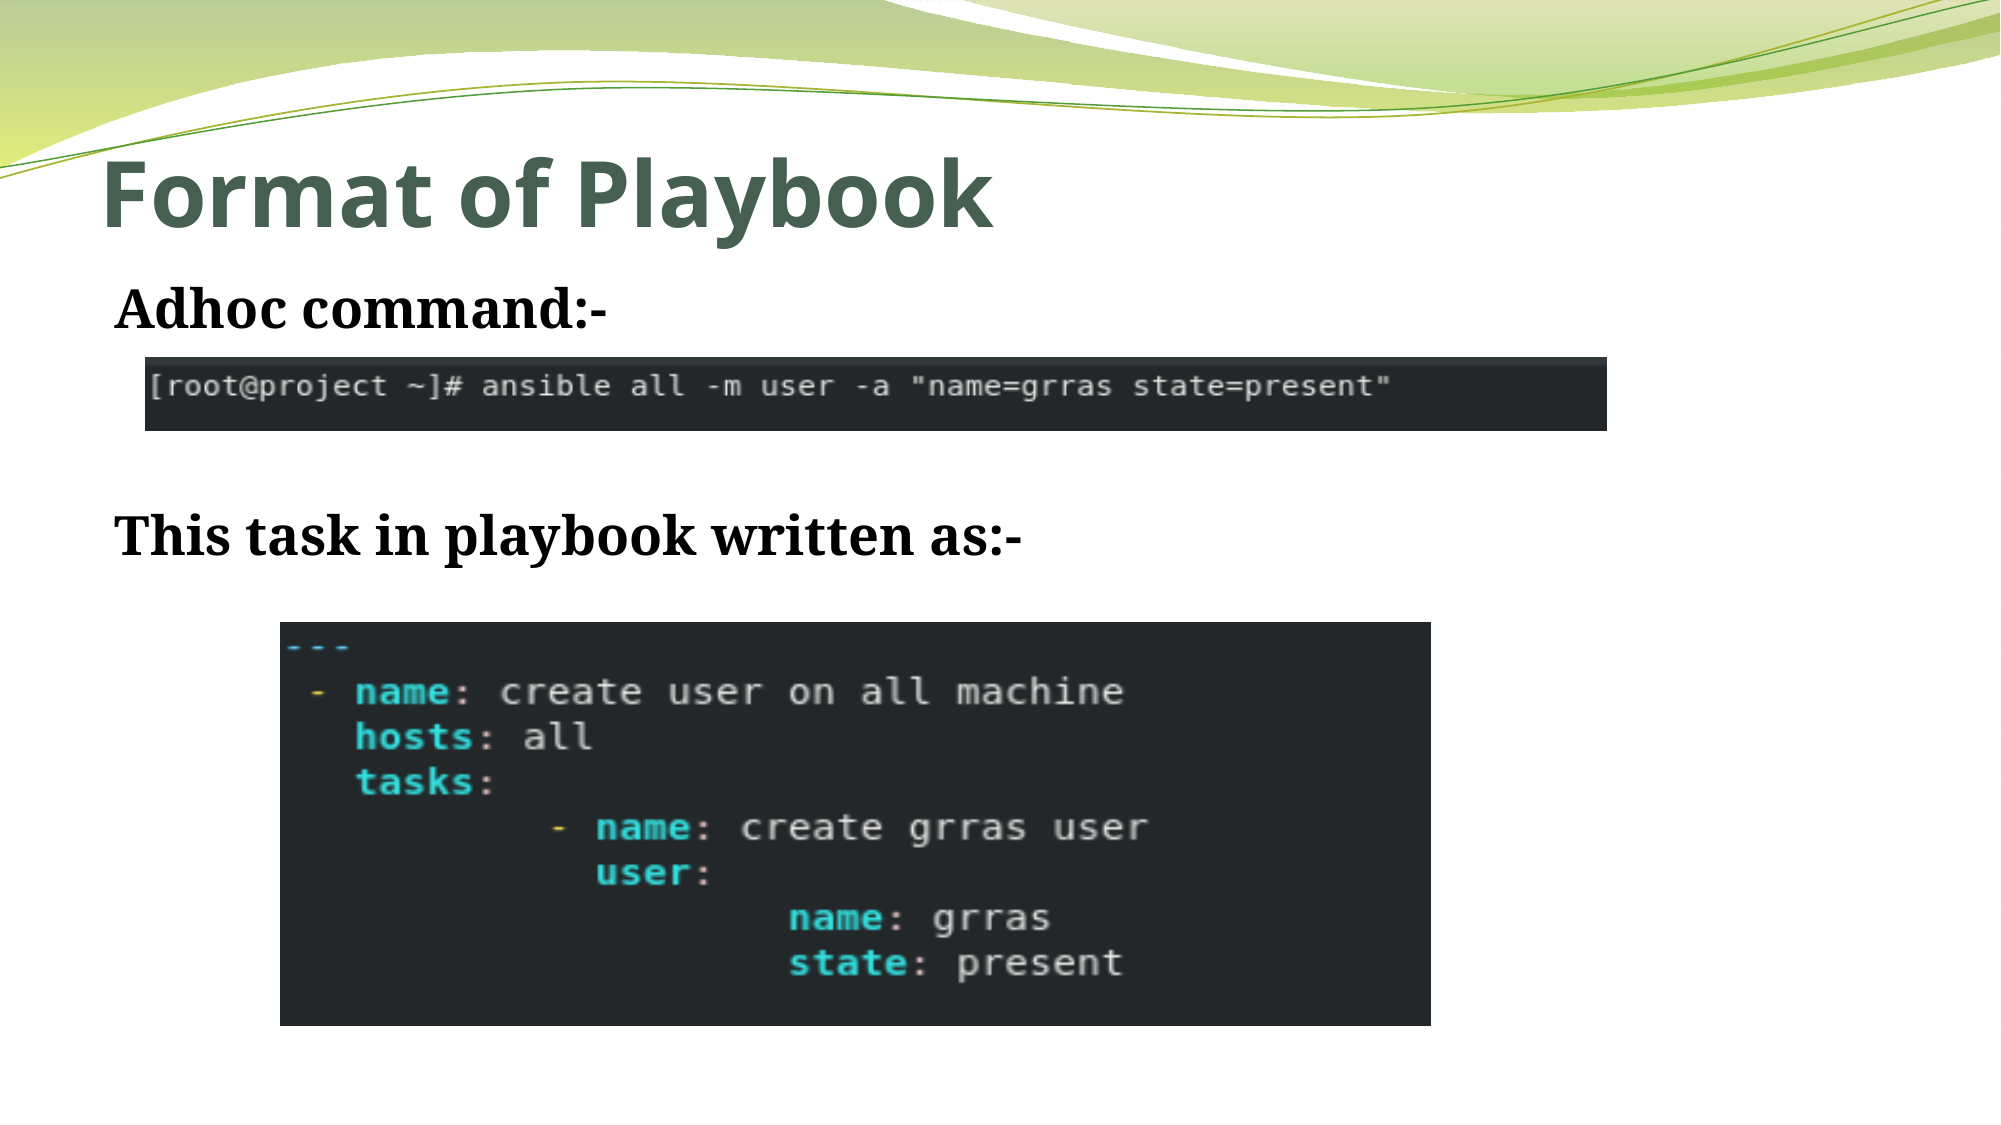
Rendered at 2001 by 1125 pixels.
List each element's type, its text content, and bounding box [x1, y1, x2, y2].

list Adhoc command:- This task in playbook written as:- [99, 266, 1900, 987]
title Format of Playbook [99, 58, 1900, 246]
picture [280, 622, 1431, 1026]
picture [145, 357, 1607, 431]
